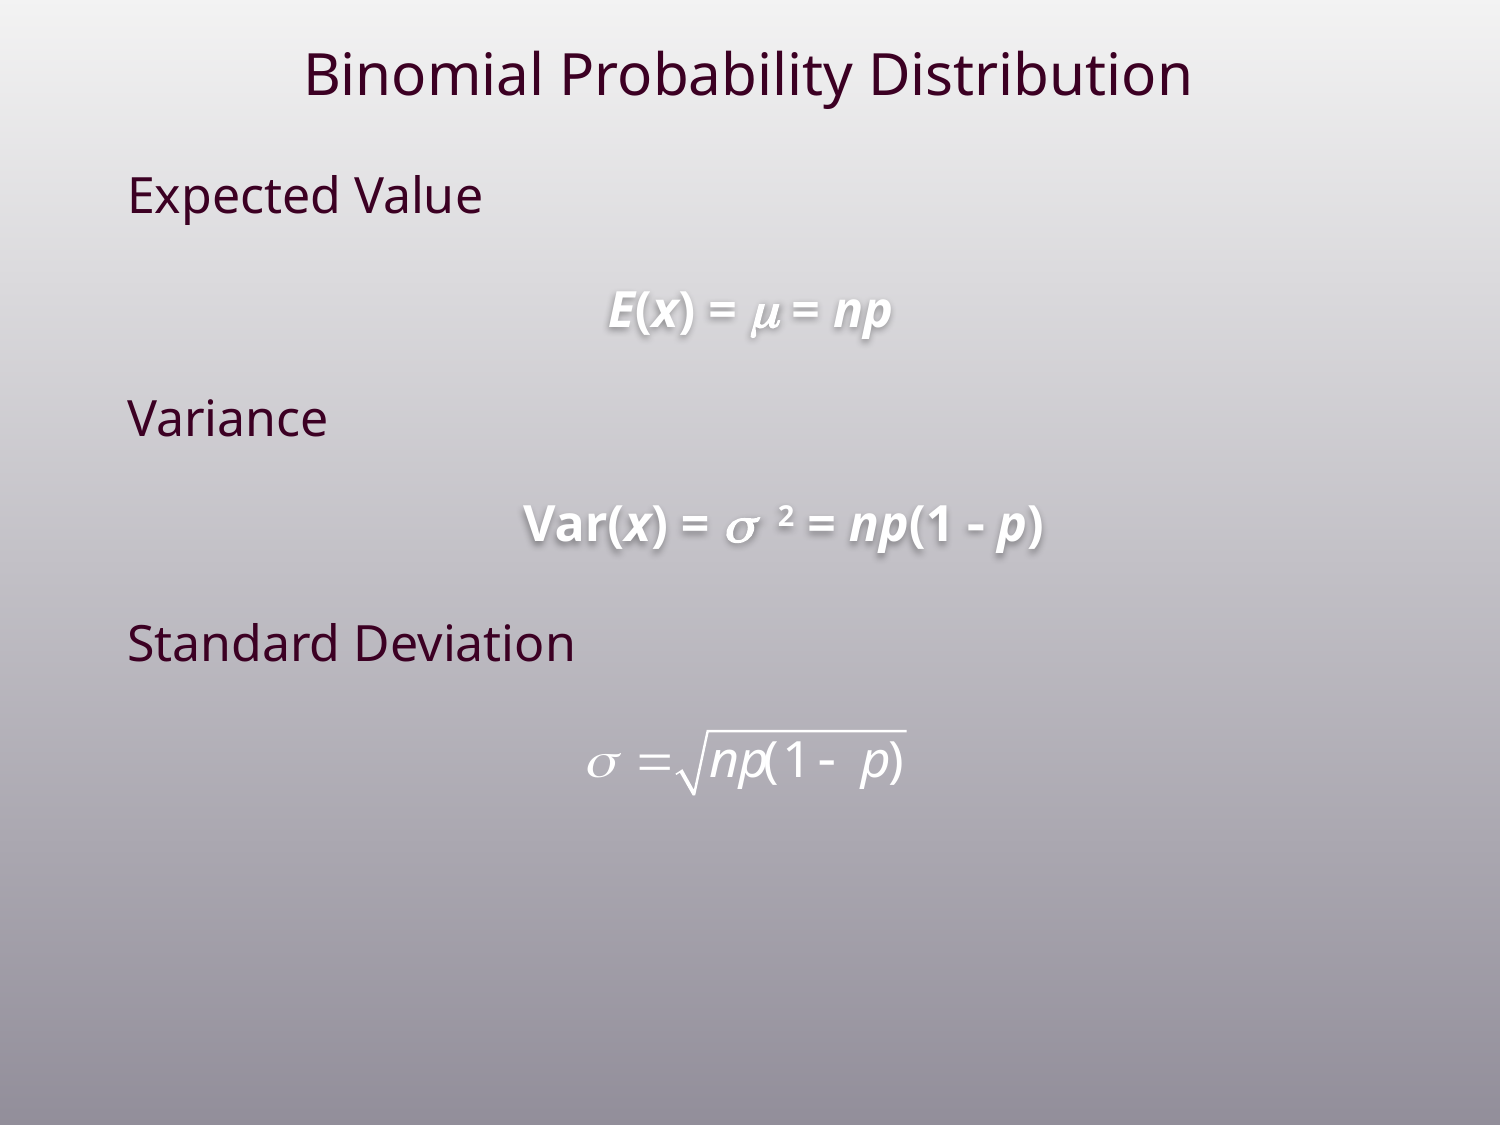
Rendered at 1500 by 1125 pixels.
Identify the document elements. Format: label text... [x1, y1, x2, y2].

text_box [448, 248, 1051, 370]
title Binomial Probability Distribution [109, 21, 1386, 123]
text_box Standard Deviation [112, 604, 1200, 689]
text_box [578, 717, 921, 805]
text_box Variance [112, 379, 1122, 455]
text_box Var(x) =  2 = np(1 - p) [452, 455, 1056, 595]
text_box Expected Value [112, 156, 1119, 244]
